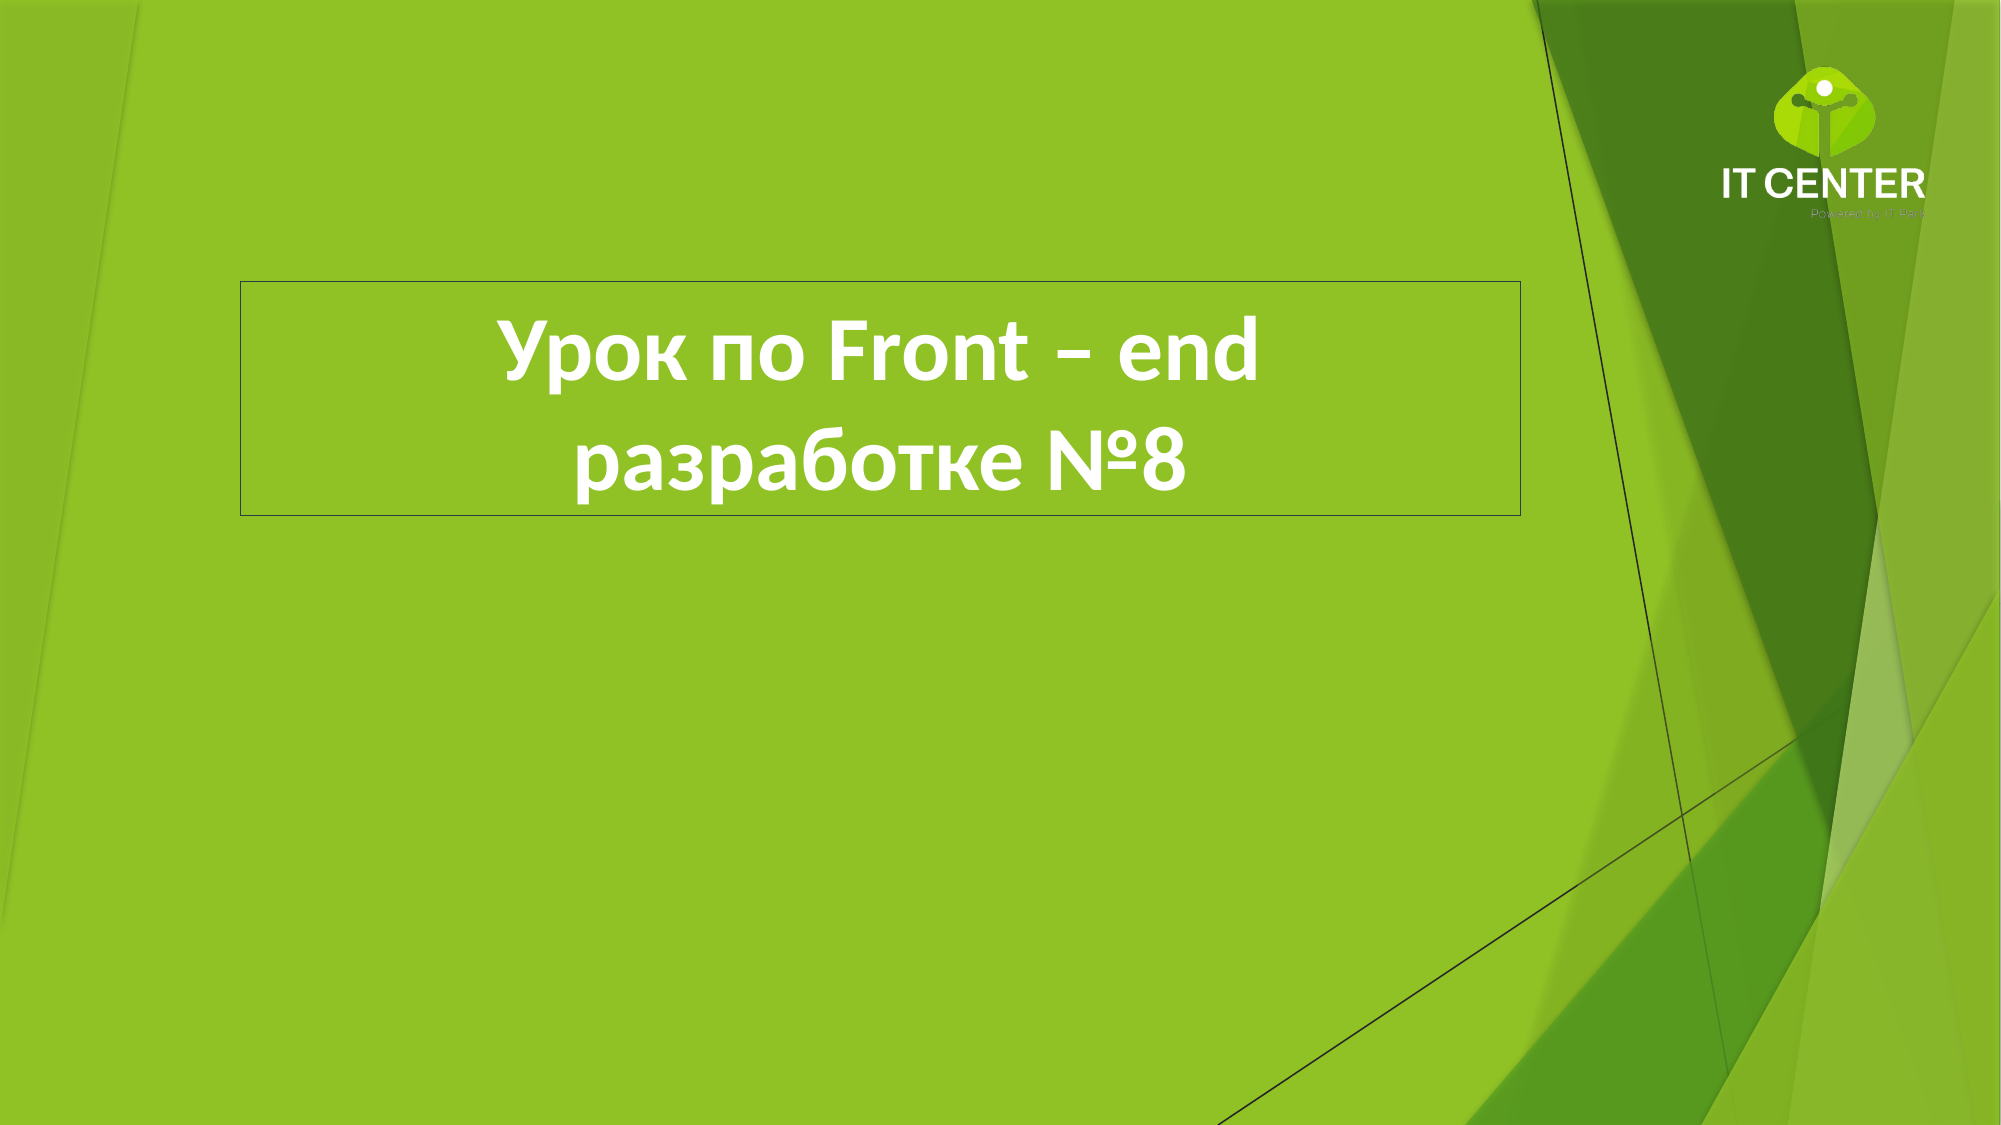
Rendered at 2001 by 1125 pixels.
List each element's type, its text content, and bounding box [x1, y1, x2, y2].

text_box Урок по Front – end разработке №8 [240, 281, 1521, 516]
picture [1671, 42, 1988, 247]
